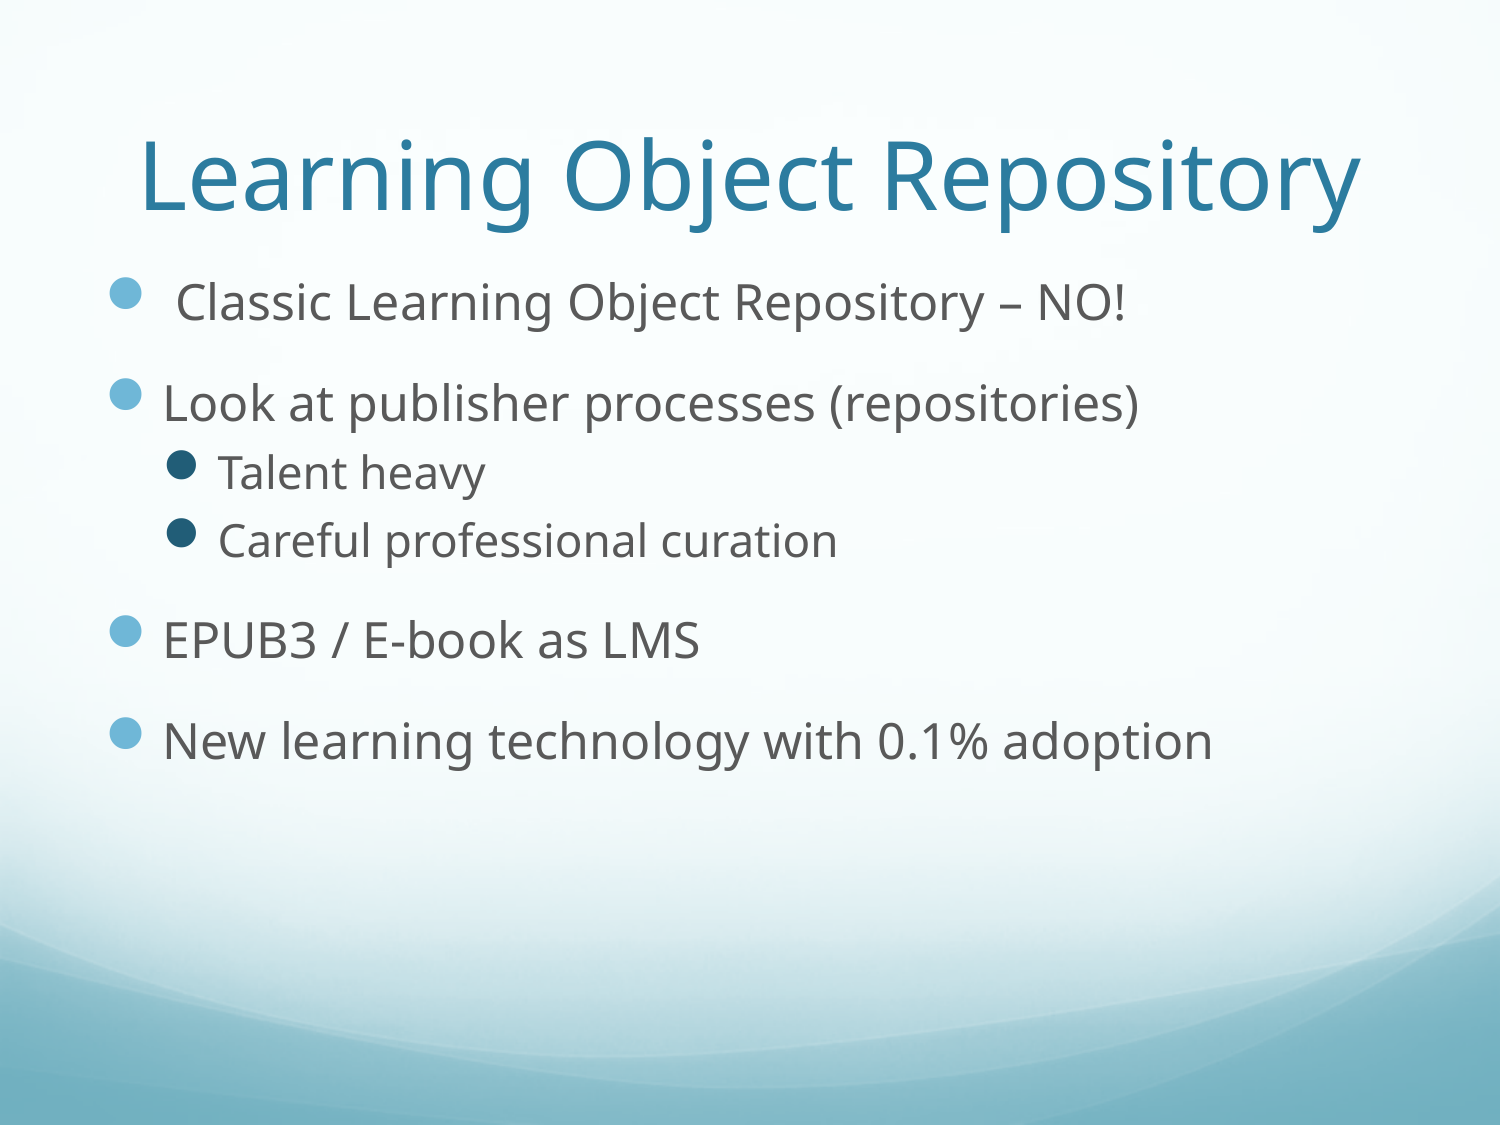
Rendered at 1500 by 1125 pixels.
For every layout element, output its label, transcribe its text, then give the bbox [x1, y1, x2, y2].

title Learning Object Repository [90, 17, 1410, 237]
list Classic Learning Object Repository – NO! Look at publisher processes (repositories) Talent heavy Careful professional curation EPUB3 / E-book as LMS New learning technology with 0.1% adoption [90, 262, 1410, 975]
